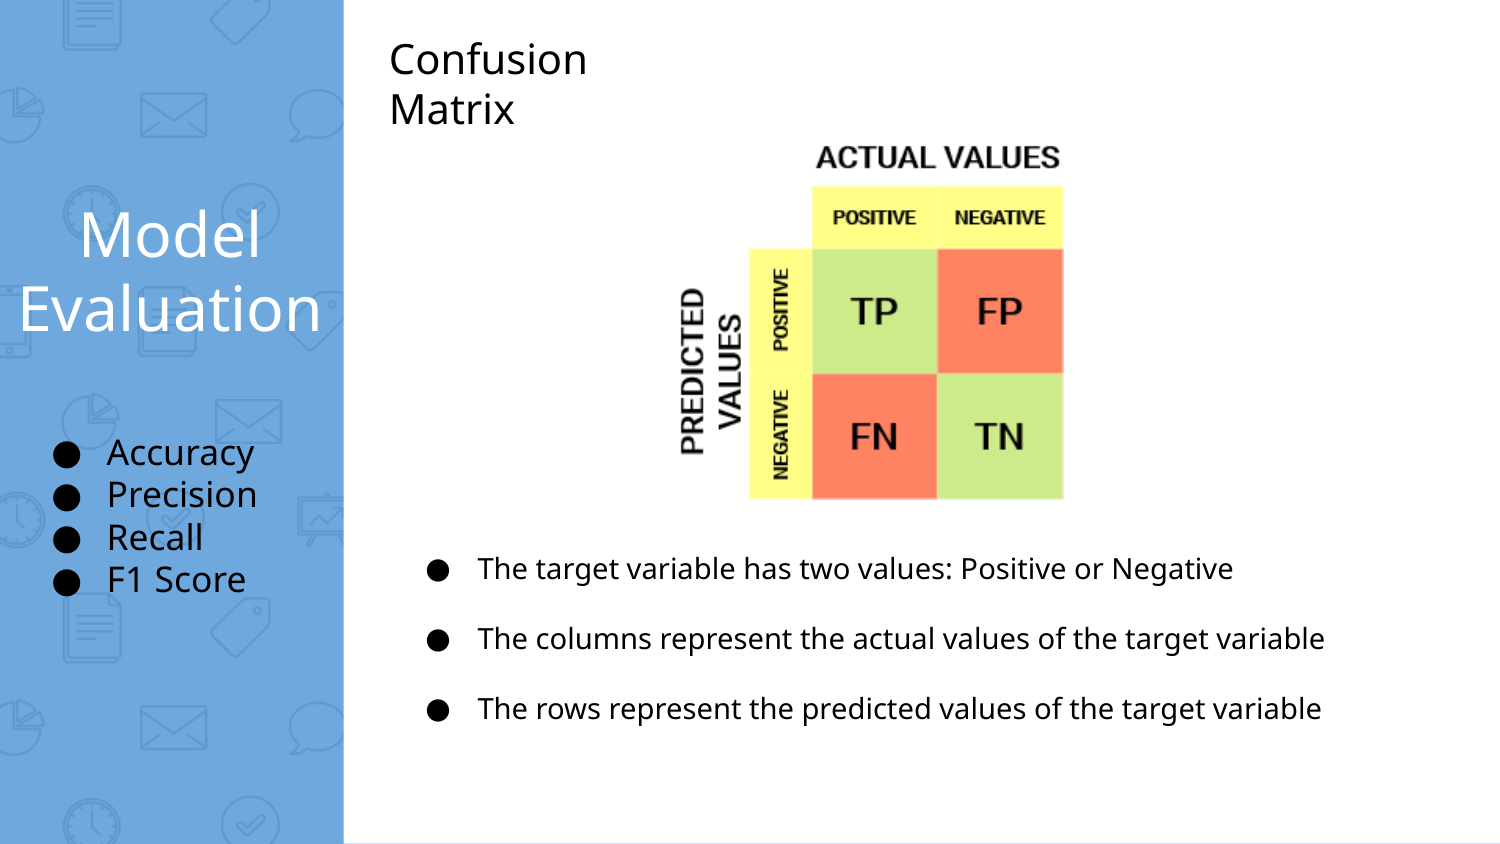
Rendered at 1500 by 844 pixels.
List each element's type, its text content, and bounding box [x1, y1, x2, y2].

text_box Confusion Matrix [373, 17, 727, 148]
text_box Model Evaluation [0, 179, 341, 360]
text_box The target variable has two values: Positive or Negative The columns represent the actual values of the target variable The rows represent the predicted values of the target variable [387, 535, 1371, 740]
text_box Accuracy Precision Recall F1 Score [16, 414, 325, 615]
picture [672, 122, 1064, 500]
